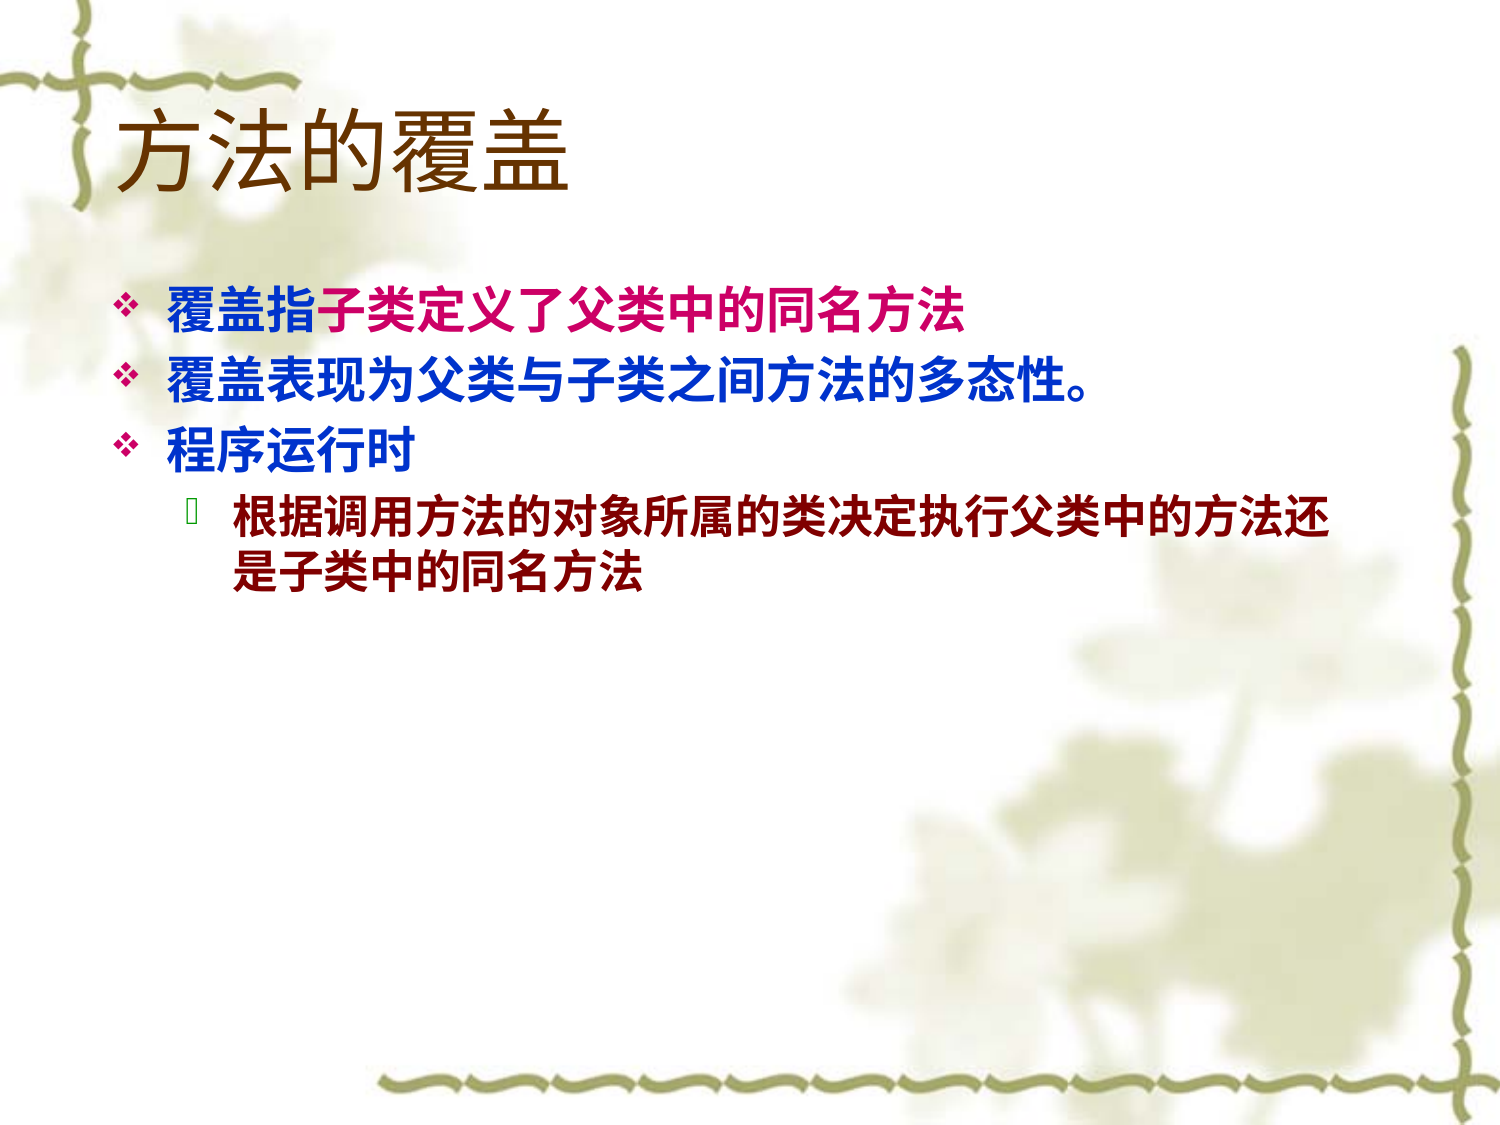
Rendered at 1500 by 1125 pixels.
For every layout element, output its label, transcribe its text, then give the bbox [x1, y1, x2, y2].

title 方法的覆盖 [98, 77, 1500, 221]
list 覆盖指子类定义了父类中的同名方法 覆盖表现为父类与子类之间方法的多态性。 程序运行时 根据调用方法的对象所属的类决定执行父类中的方法还是子类中的同名方法 [76, 219, 1365, 658]
picture [0, 0, 1500, 1125]
